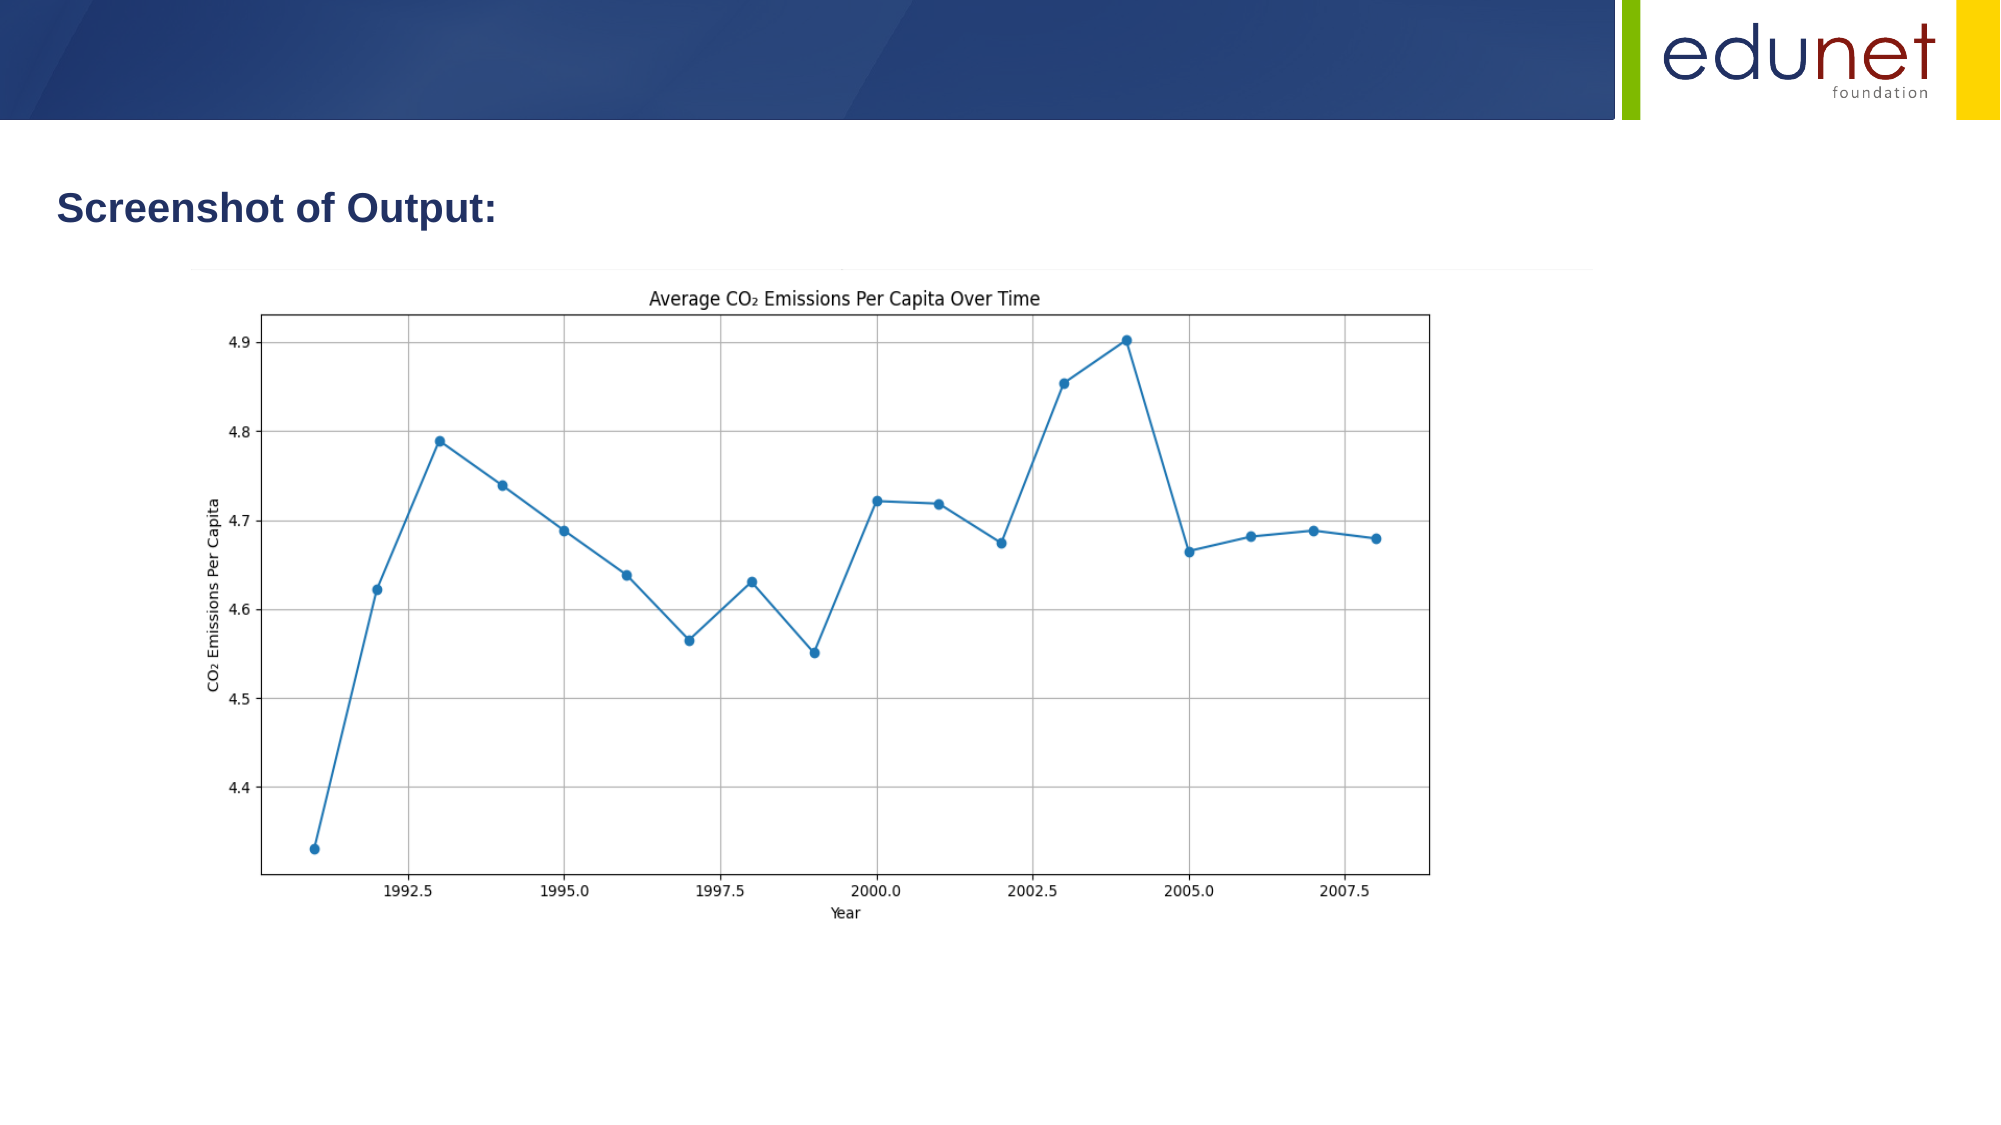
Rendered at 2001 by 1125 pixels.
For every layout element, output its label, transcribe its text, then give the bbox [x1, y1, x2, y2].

text_box Screenshot of Output: [41, 172, 1043, 288]
picture [1652, 12, 1948, 108]
picture [191, 269, 1593, 934]
